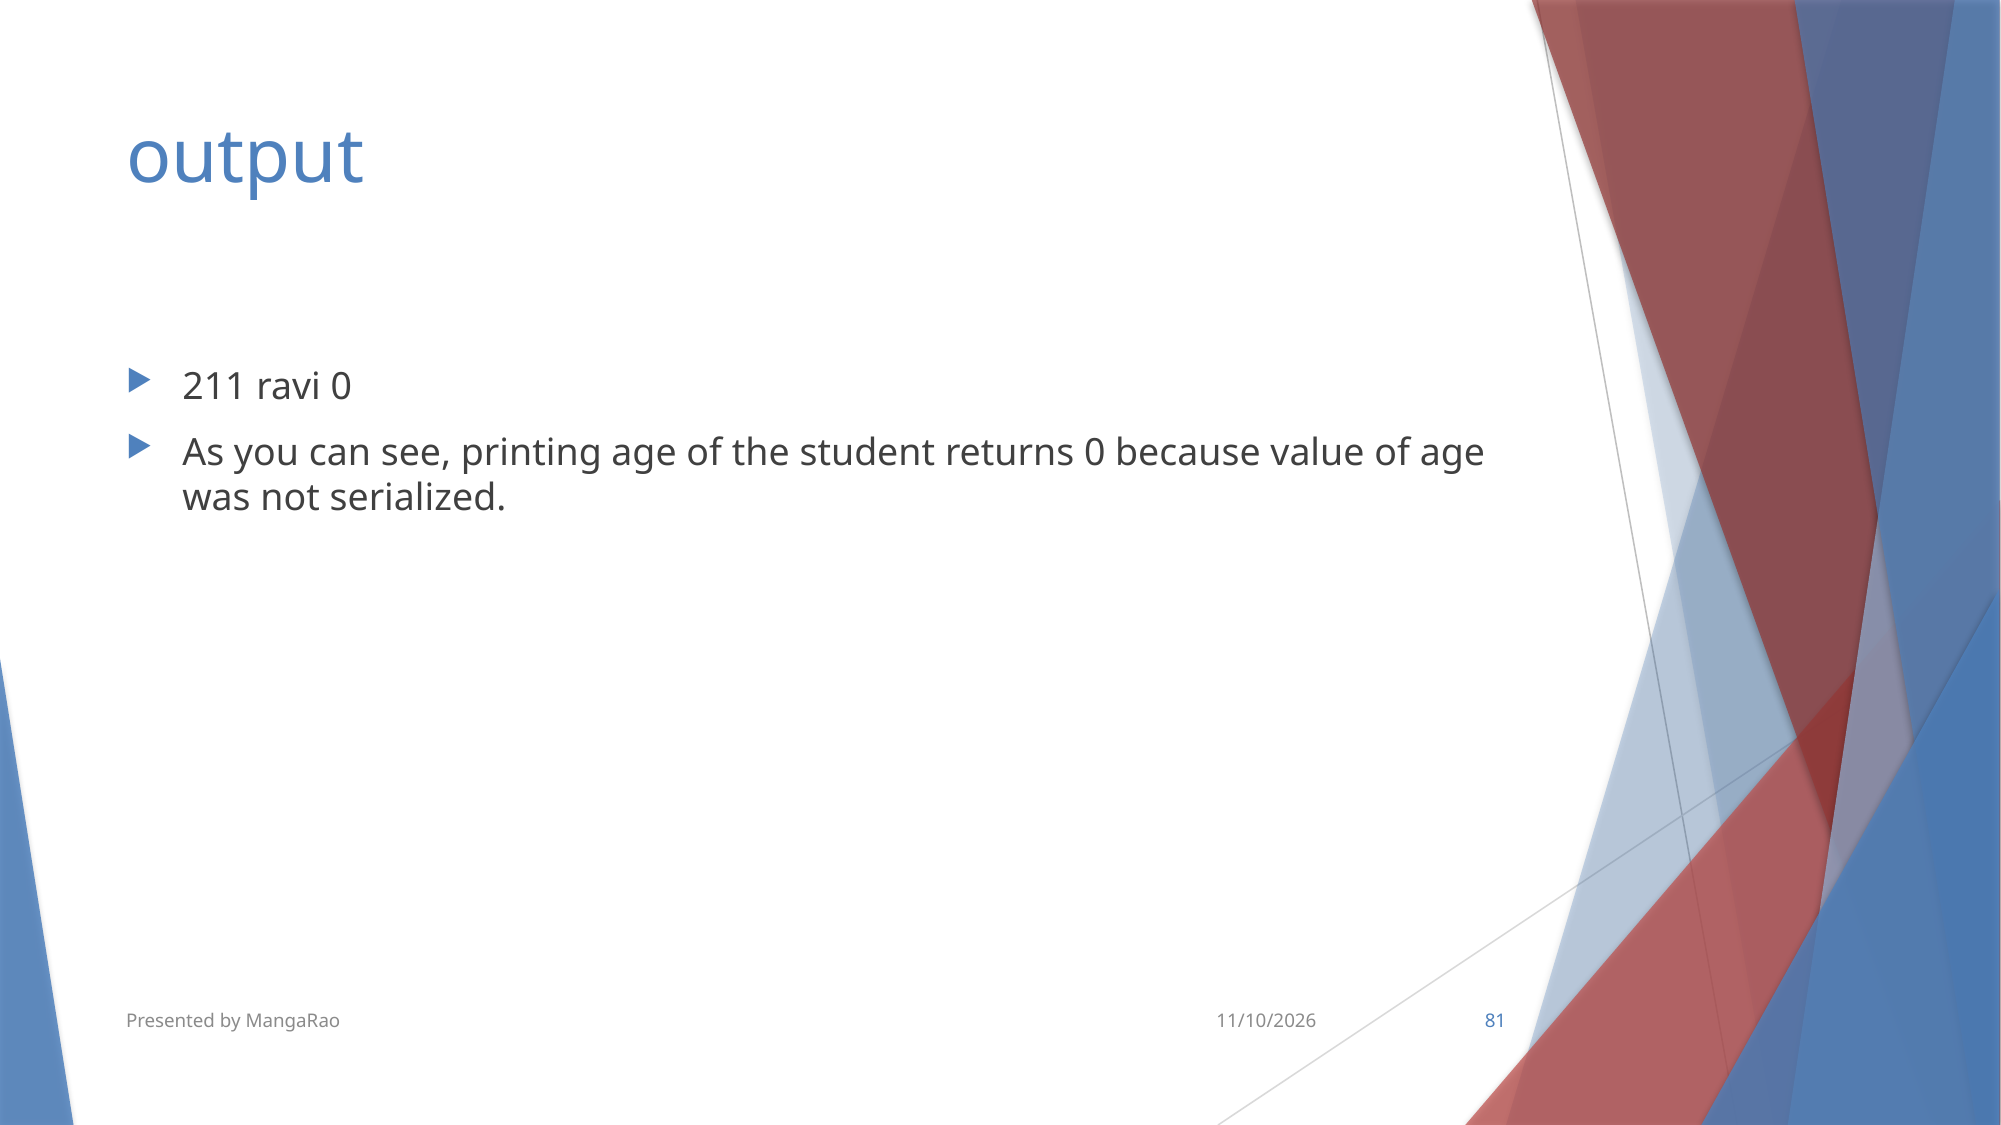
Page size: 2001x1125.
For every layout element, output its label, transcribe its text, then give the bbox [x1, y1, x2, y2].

title output [111, 99, 1522, 317]
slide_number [1181, 991, 1332, 1051]
footer Presented by MangaRao [111, 991, 1145, 1051]
slide_number 81 [1409, 991, 1522, 1051]
list 211 ravi 0 As you can see, printing age of the student returns 0 because value of age was not serialized. [111, 354, 1522, 992]
